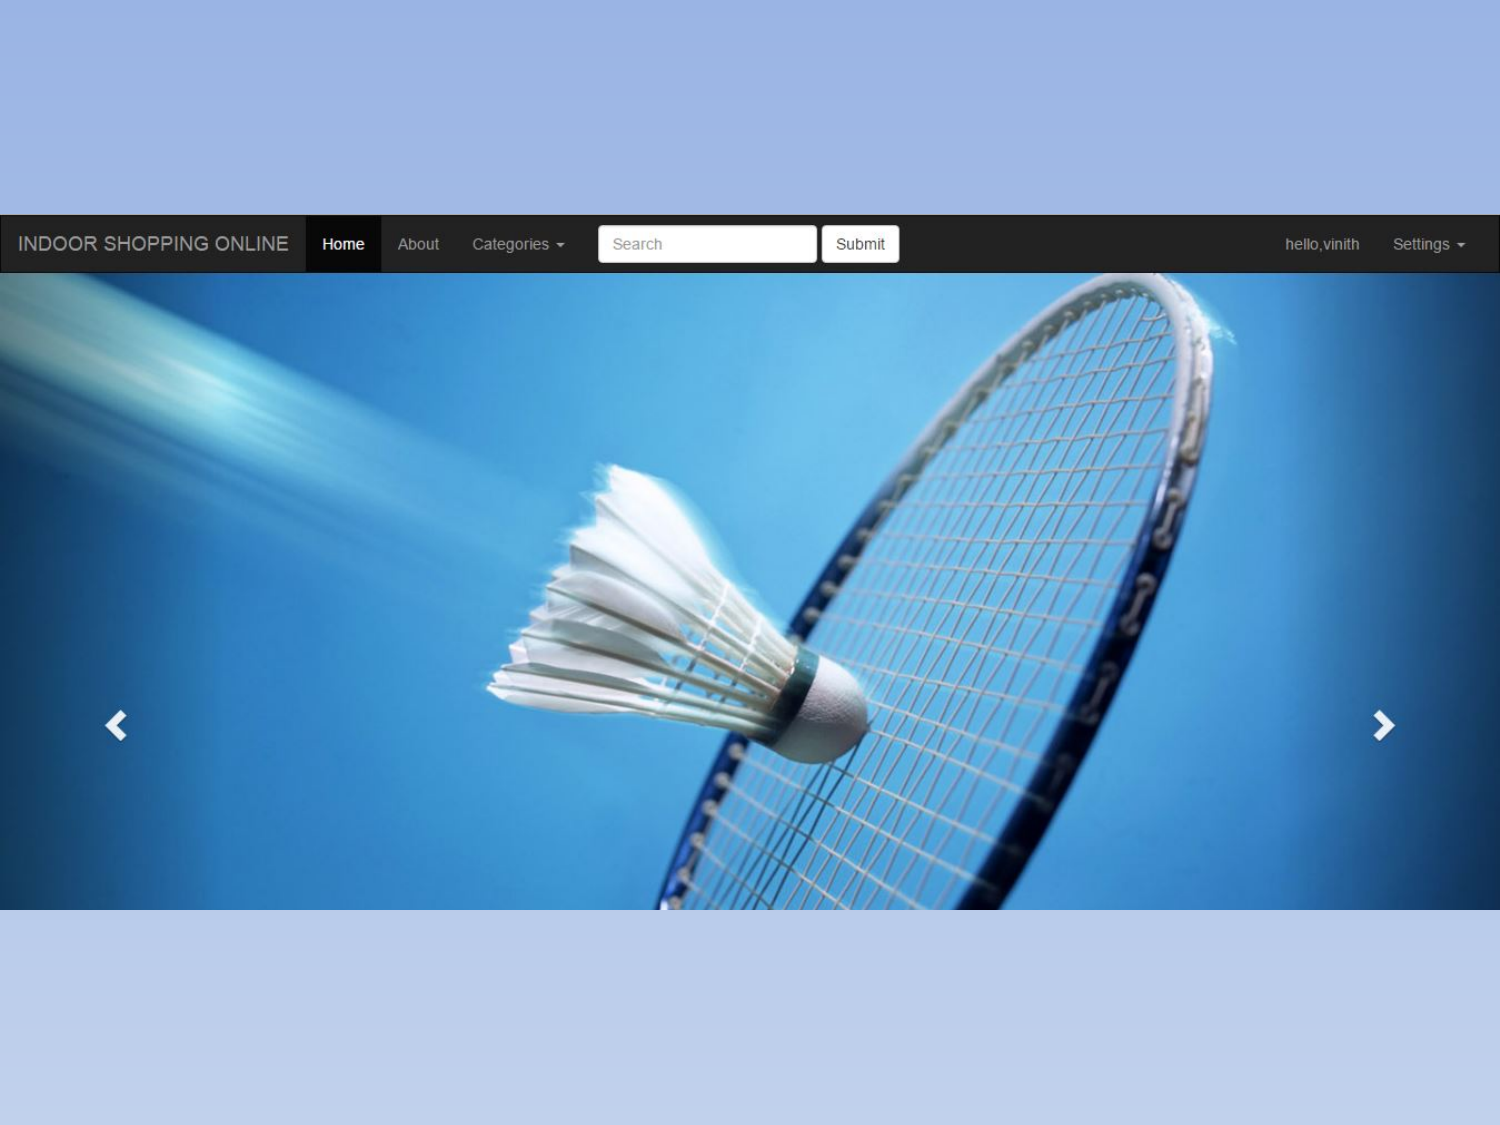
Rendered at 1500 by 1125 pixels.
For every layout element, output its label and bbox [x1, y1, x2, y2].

picture [0, 214, 1500, 911]
